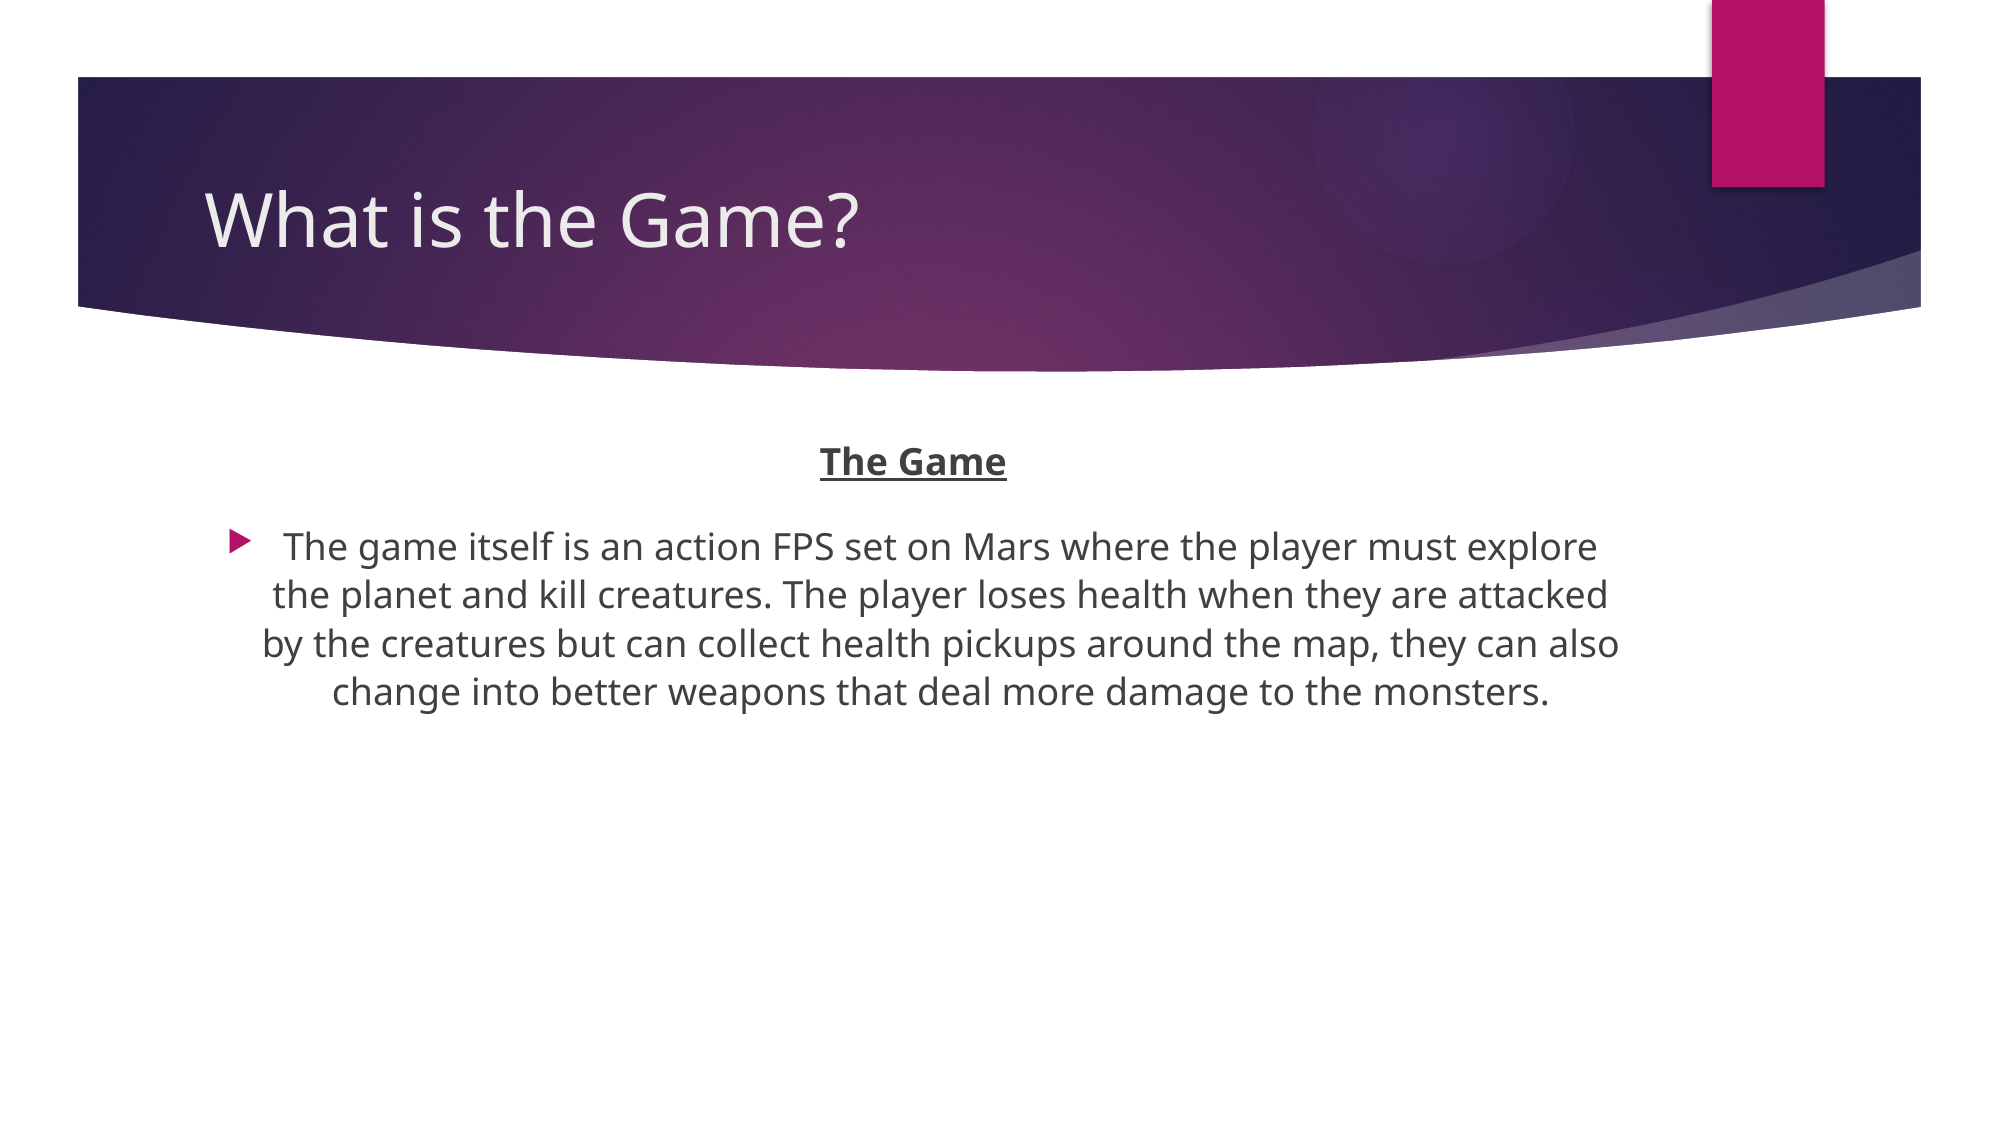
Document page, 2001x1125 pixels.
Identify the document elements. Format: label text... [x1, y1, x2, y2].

list The Game The game itself is an action FPS set on Mars where the player must explore the planet and kill creatures. The player loses health when they are attacked by the creatures but can collect health pickups around the map, they can also change into better weapons that deal more damage to the monsters. [189, 427, 1638, 988]
title What is the Game? [189, 159, 1627, 276]
